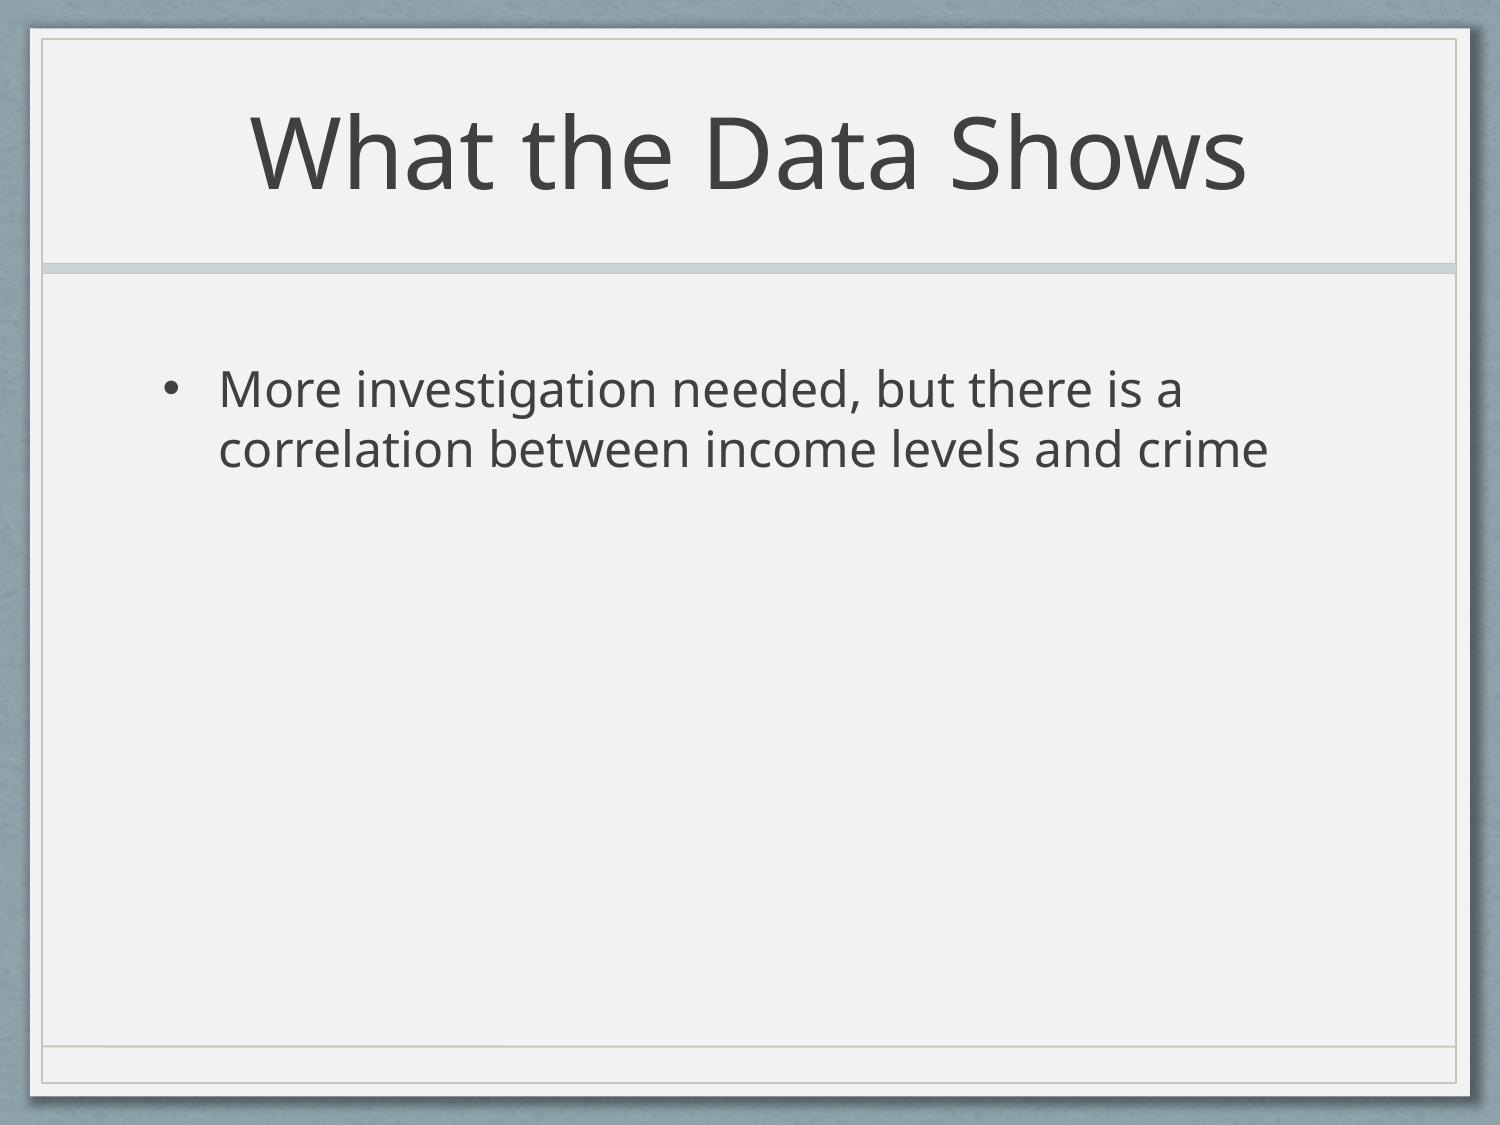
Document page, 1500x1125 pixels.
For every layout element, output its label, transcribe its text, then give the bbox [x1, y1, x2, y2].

list More investigation needed, but there is a correlation between income levels and crime [147, 350, 1353, 995]
title What the Data Shows [147, 40, 1353, 260]
